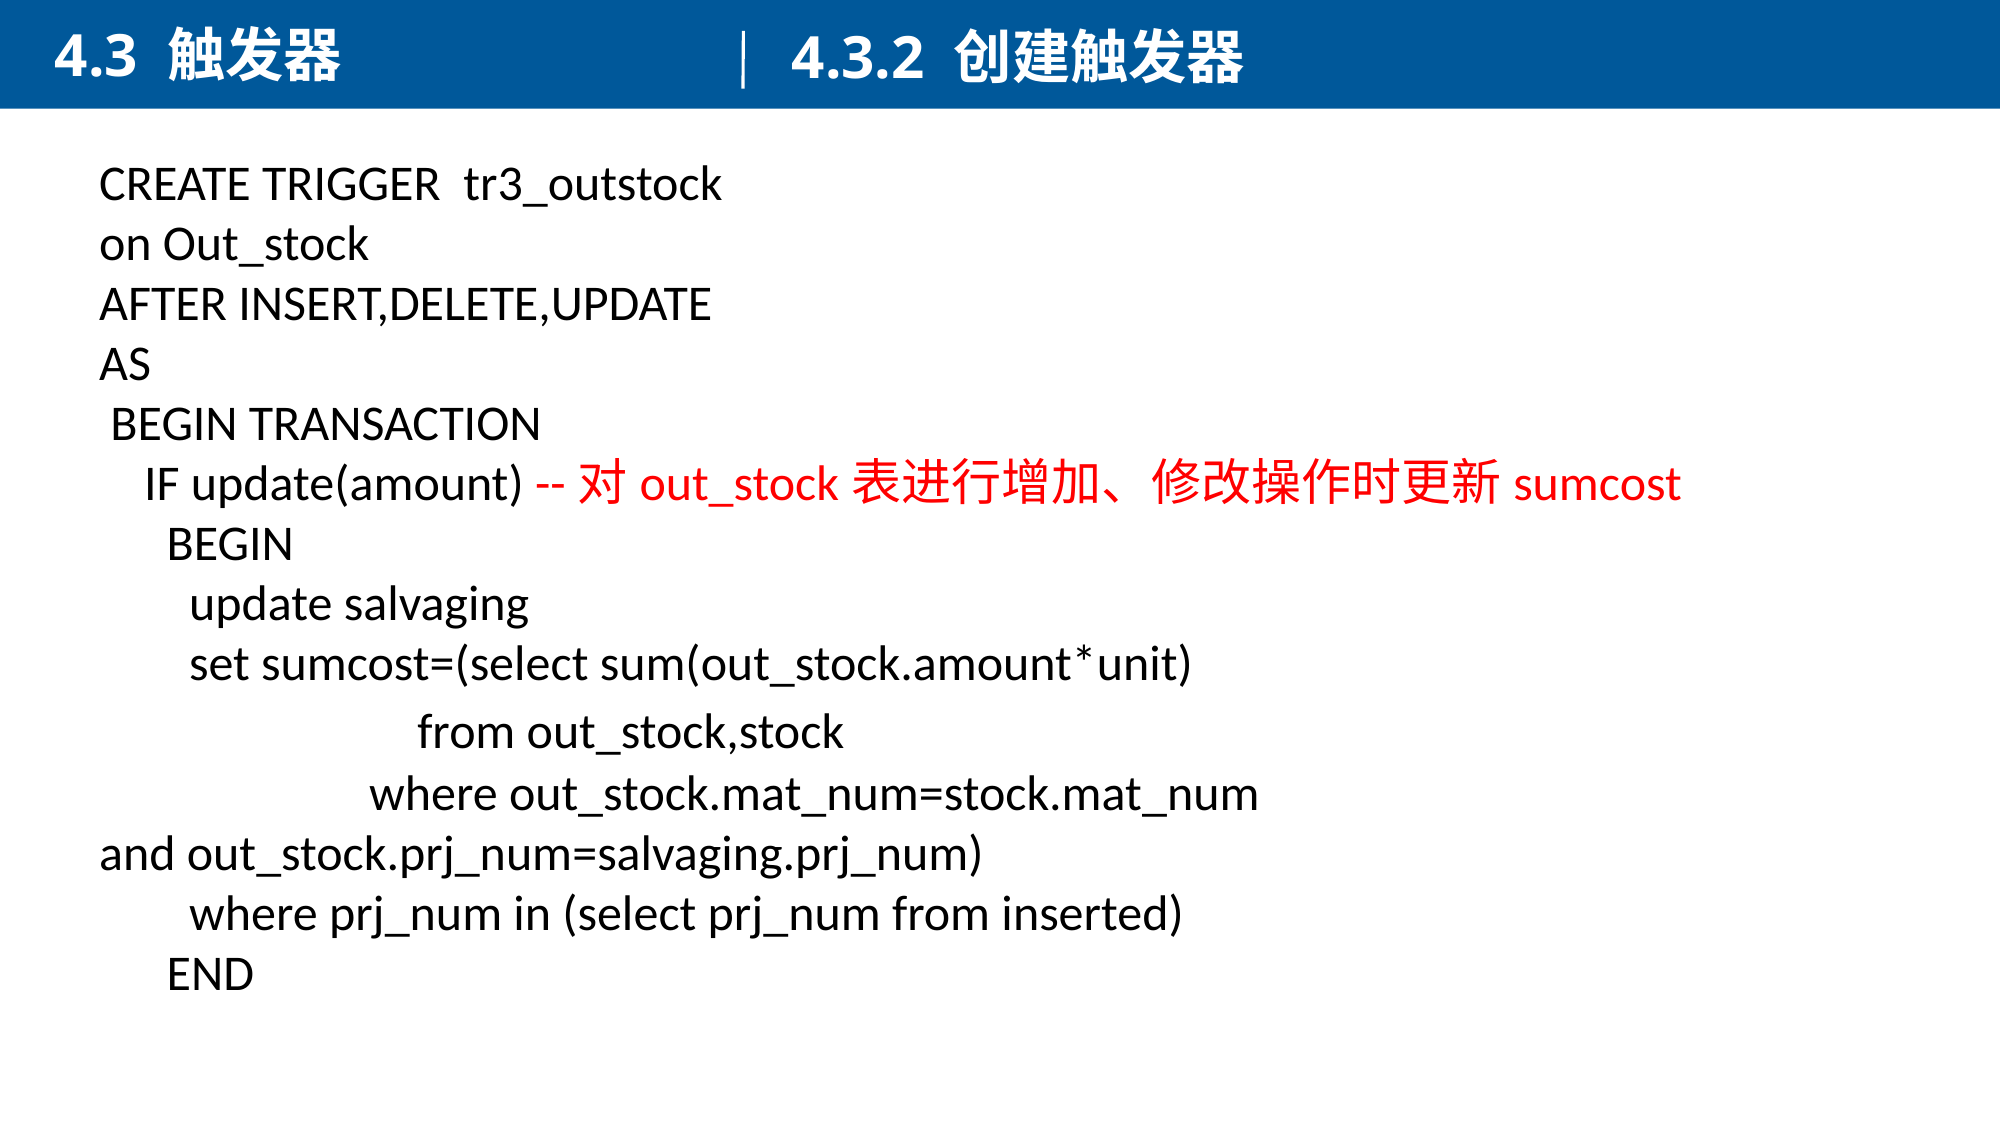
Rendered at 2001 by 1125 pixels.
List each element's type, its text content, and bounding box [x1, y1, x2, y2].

text_box 4.3 触发器 [40, 10, 870, 96]
text_box CREATE TRIGGER tr3_outstock on Out_stock AFTER INSERT,DELETE,UPDATE AS BEGIN TRANSACTION IF update(amount) --对out_stock表进行增加、修改操作时更新sumcost BEGIN update salvaging set sumcost=(select sum(out_stock.amount*unit) from out_stock,stock where out_stock.mat_num=stock.mat_num and out_stock.prj_num=salvaging.prj_num) where prj_num in (select prj_num from inserted) END [84, 143, 1825, 1028]
text_box 4.3.2 创建触发器 [777, 12, 2000, 98]
text_box [0, 0, 2000, 109]
